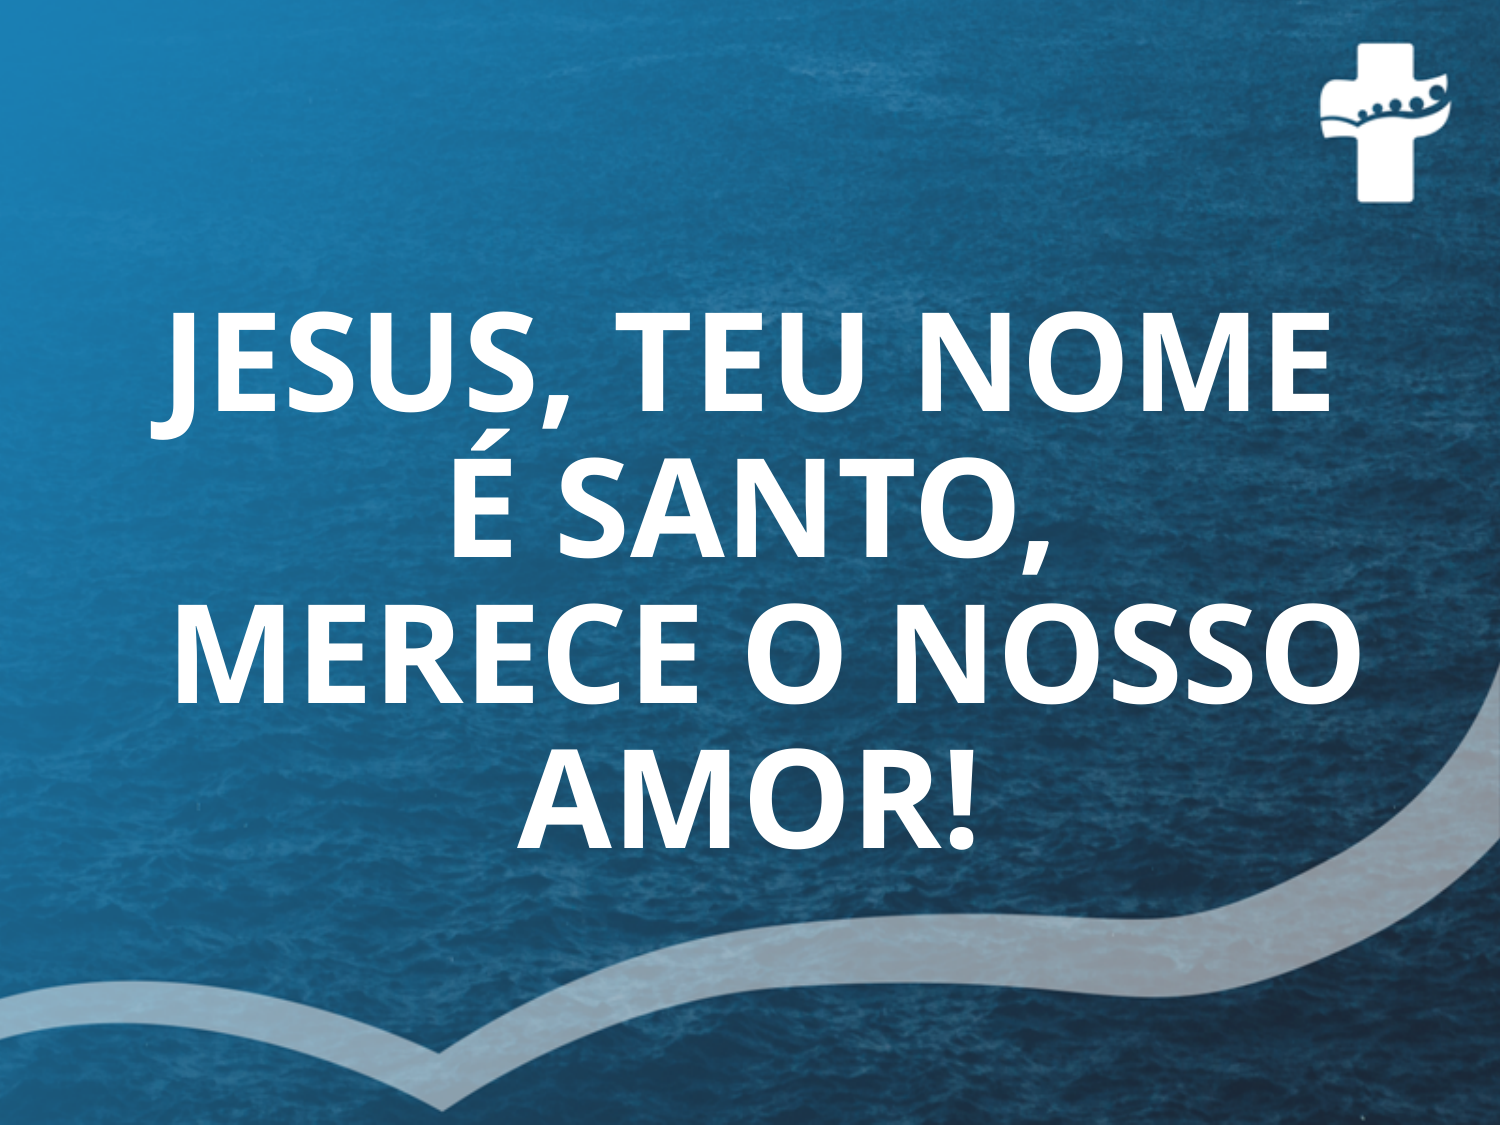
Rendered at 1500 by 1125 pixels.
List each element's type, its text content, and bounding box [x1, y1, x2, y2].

picture [0, 752, 1500, 1125]
picture [0, 0, 1500, 563]
title JESUS, TEU NOME É SANTO, MERECE O NOSSO AMOR! [0, 563, 1500, 752]
